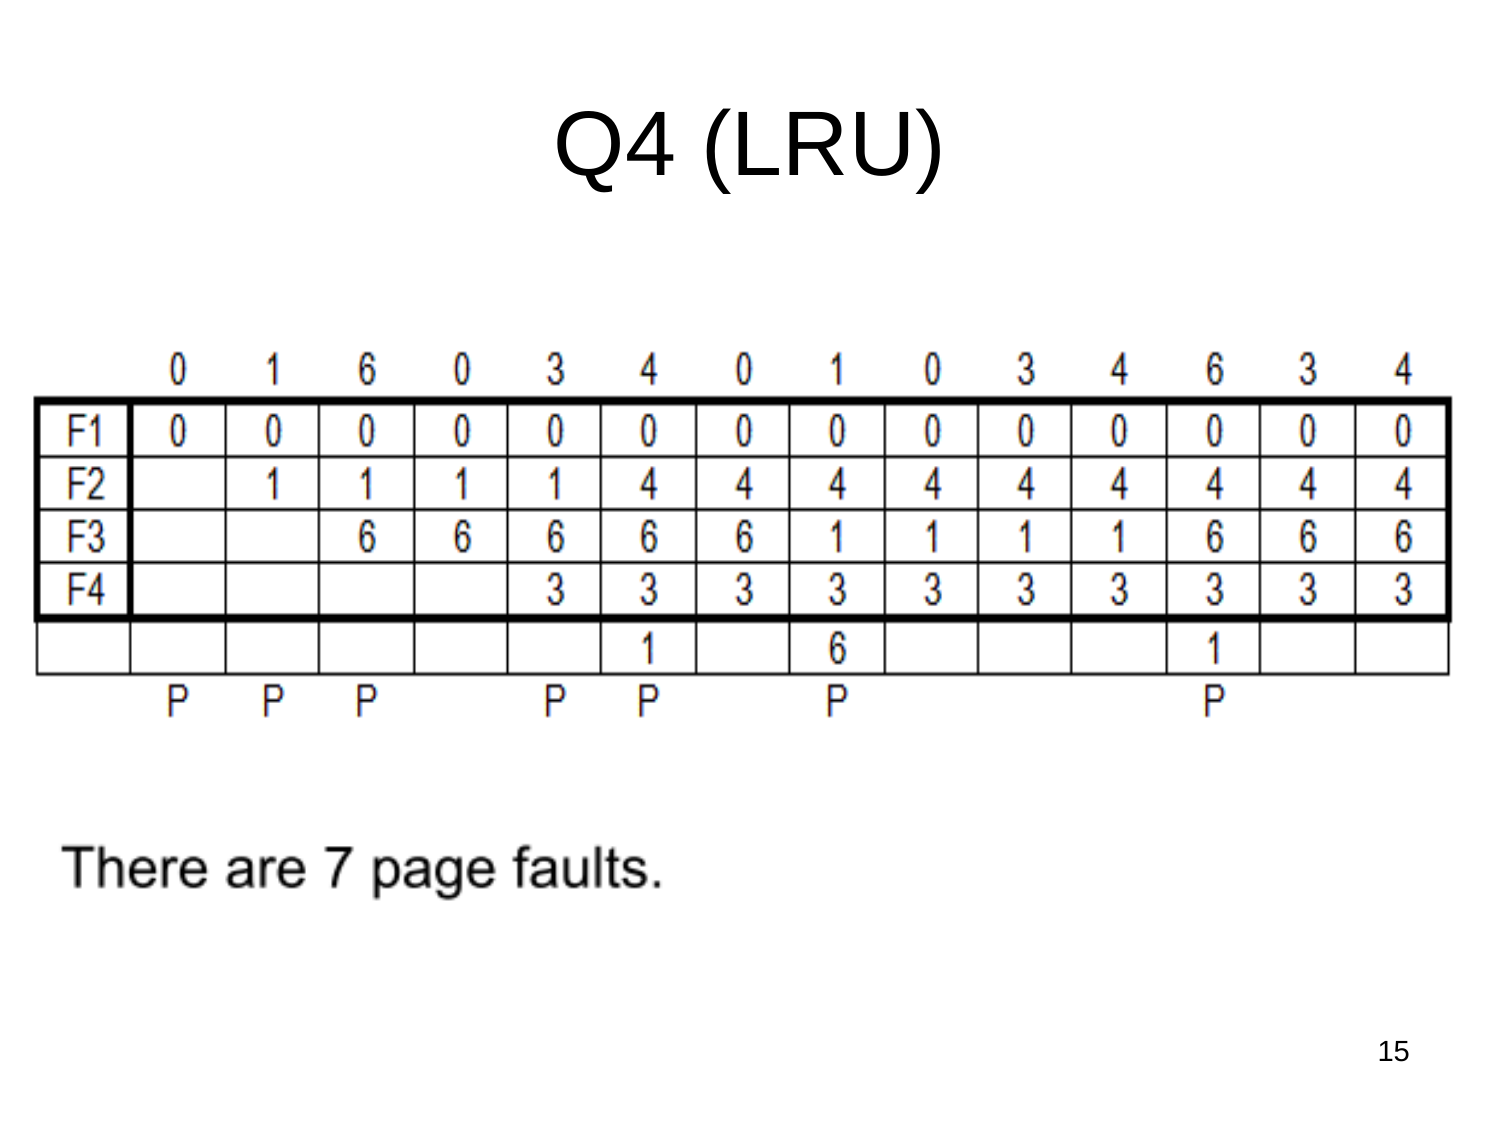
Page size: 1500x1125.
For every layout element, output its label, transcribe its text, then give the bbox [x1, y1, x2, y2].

picture [1, 324, 1488, 751]
title Q4 (LRU) [75, 45, 1425, 233]
picture [24, 799, 747, 926]
slide_number 15 [1074, 1024, 1426, 1103]
